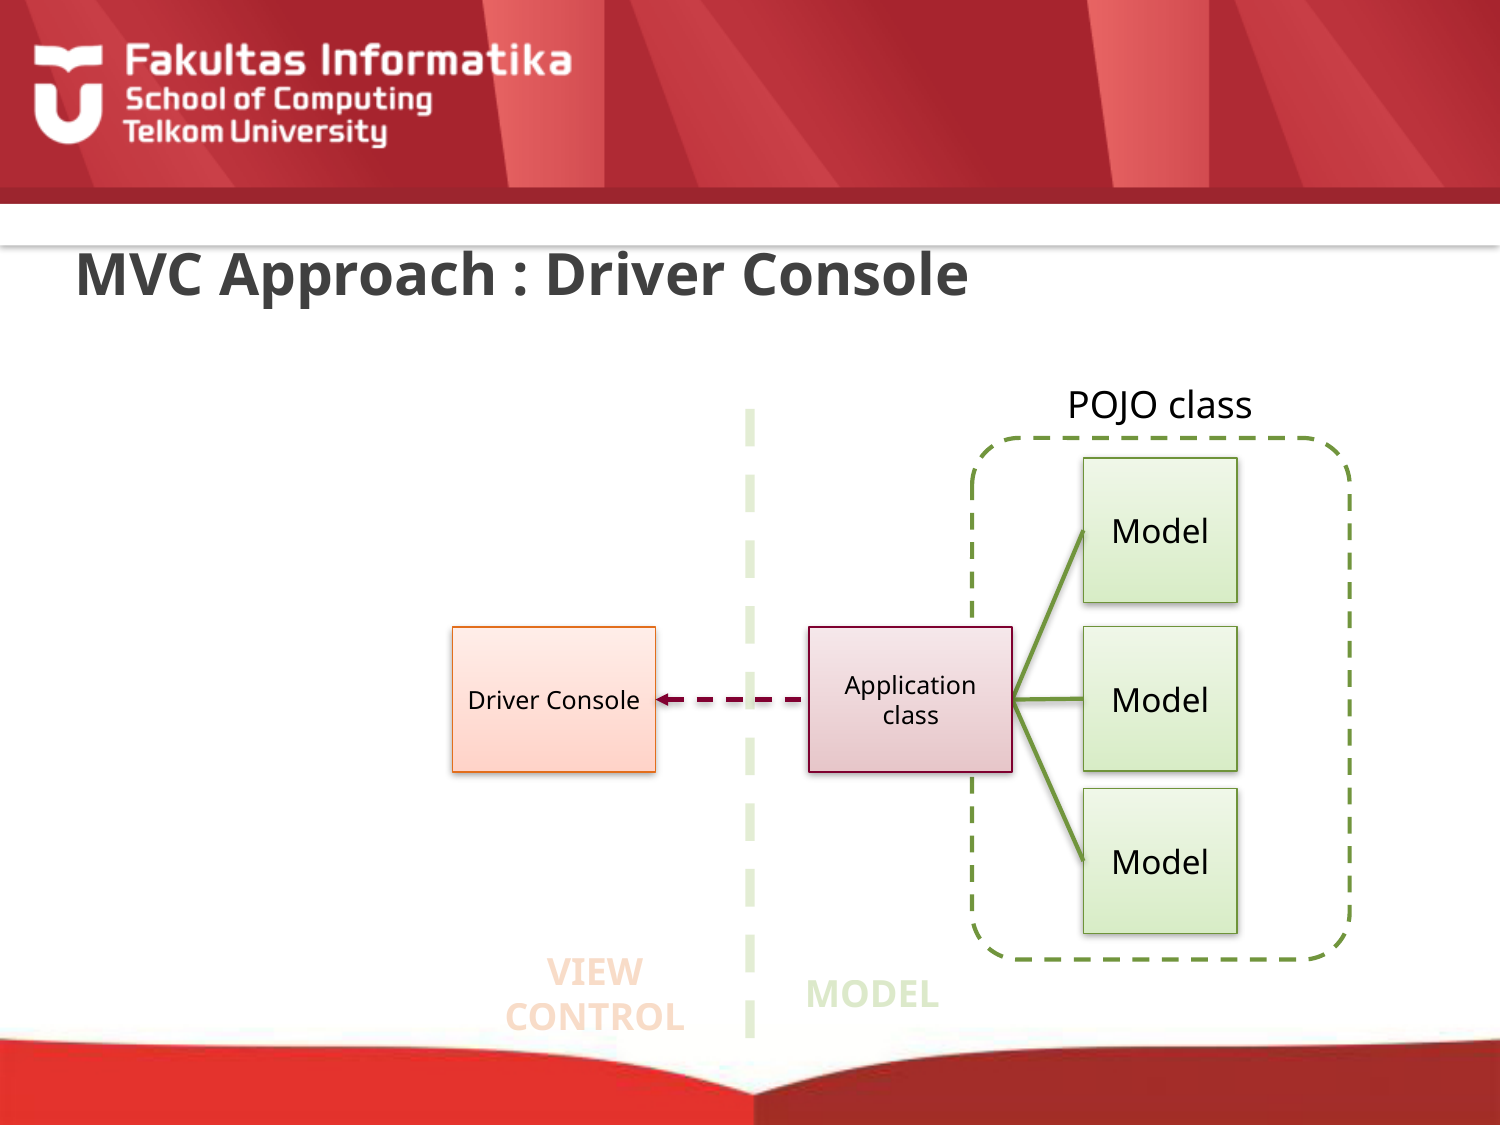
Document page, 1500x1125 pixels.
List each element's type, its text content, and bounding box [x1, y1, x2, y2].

title MVC Approach : Driver Console [59, 219, 1426, 325]
text_box VIEW CONTROL [489, 940, 701, 1046]
text_box Application class [808, 626, 966, 773]
list [60, 329, 1426, 990]
picture [0, 0, 1500, 203]
picture [0, 1024, 1500, 1125]
text_box Driver Console [452, 626, 656, 773]
text_box MODEL [790, 963, 956, 1023]
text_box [971, 373, 1350, 960]
